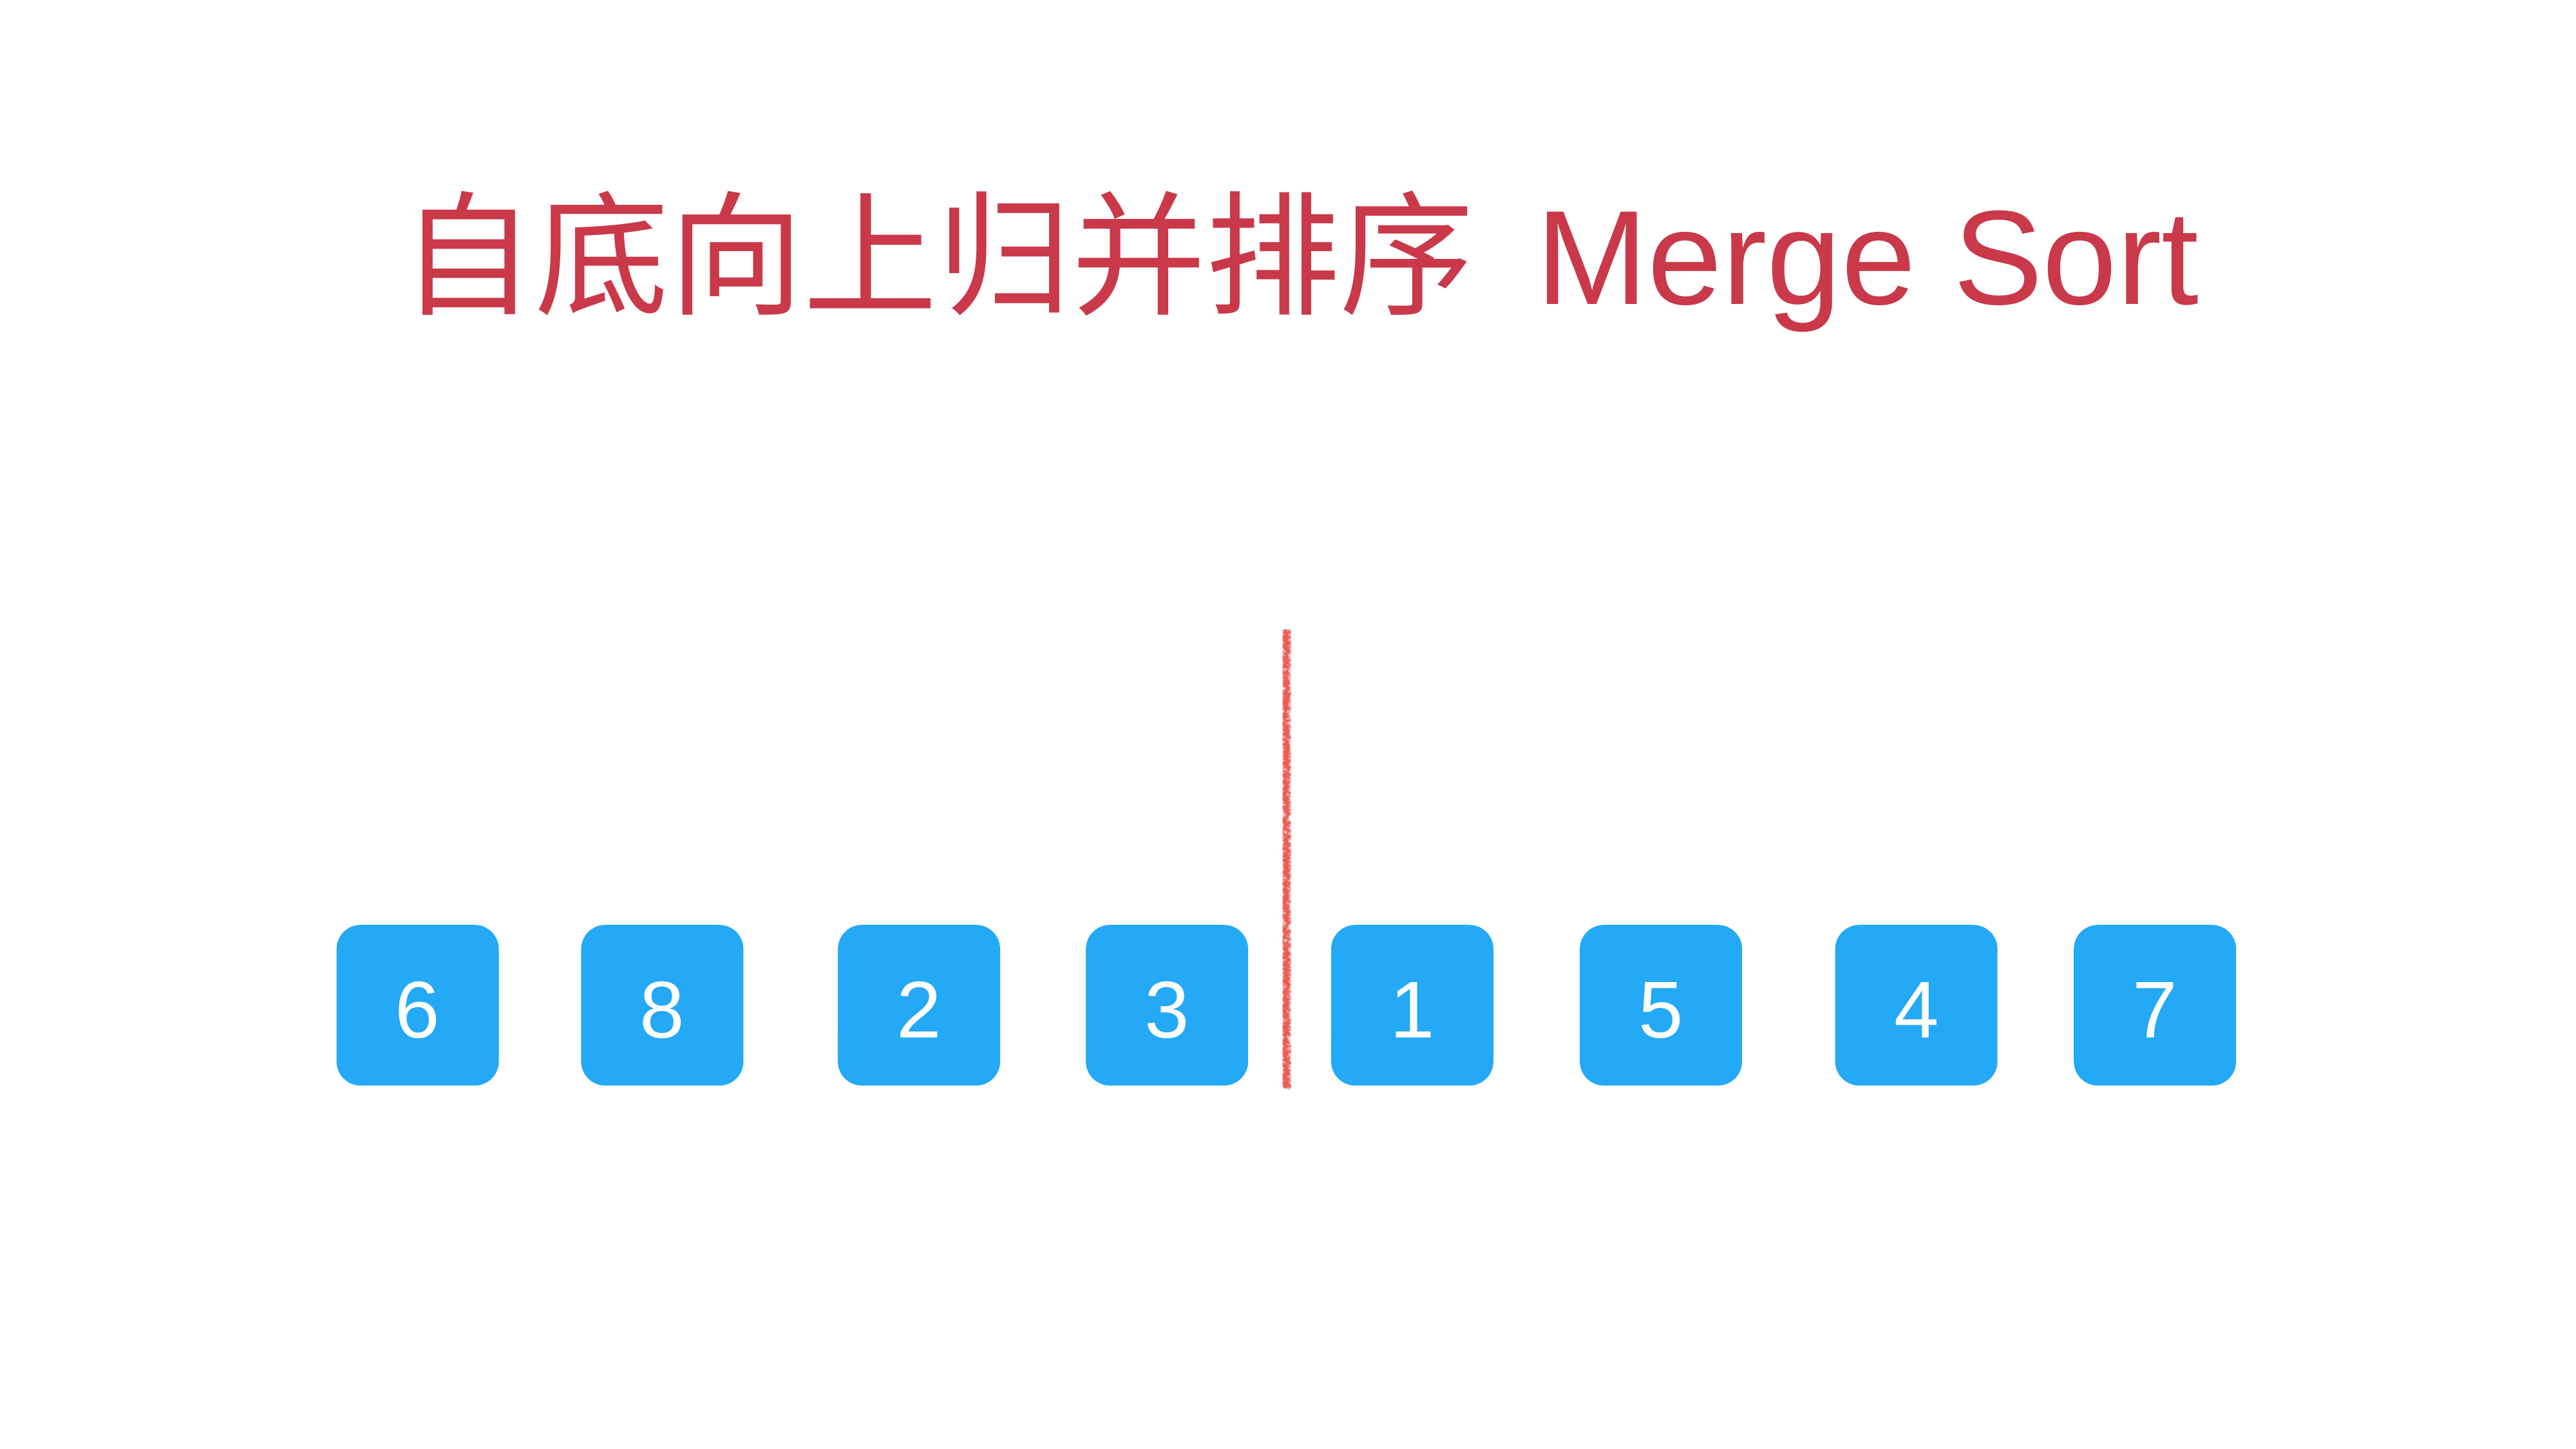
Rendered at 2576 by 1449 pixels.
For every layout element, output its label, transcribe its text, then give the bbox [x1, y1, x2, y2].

title 自底向上归并排序 Merge Sort [187, 122, 2389, 337]
text_box 6 [336, 925, 499, 1086]
text_box 3 [1086, 925, 1249, 1086]
text_box 2 [837, 925, 1001, 1086]
text_box 4 [1835, 925, 1998, 1086]
picture [1052, 625, 1522, 1093]
text_box 5 [1580, 925, 1743, 1086]
text_box 1 [1331, 925, 1494, 1086]
text_box 8 [581, 925, 744, 1086]
text_box 7 [2074, 925, 2237, 1086]
